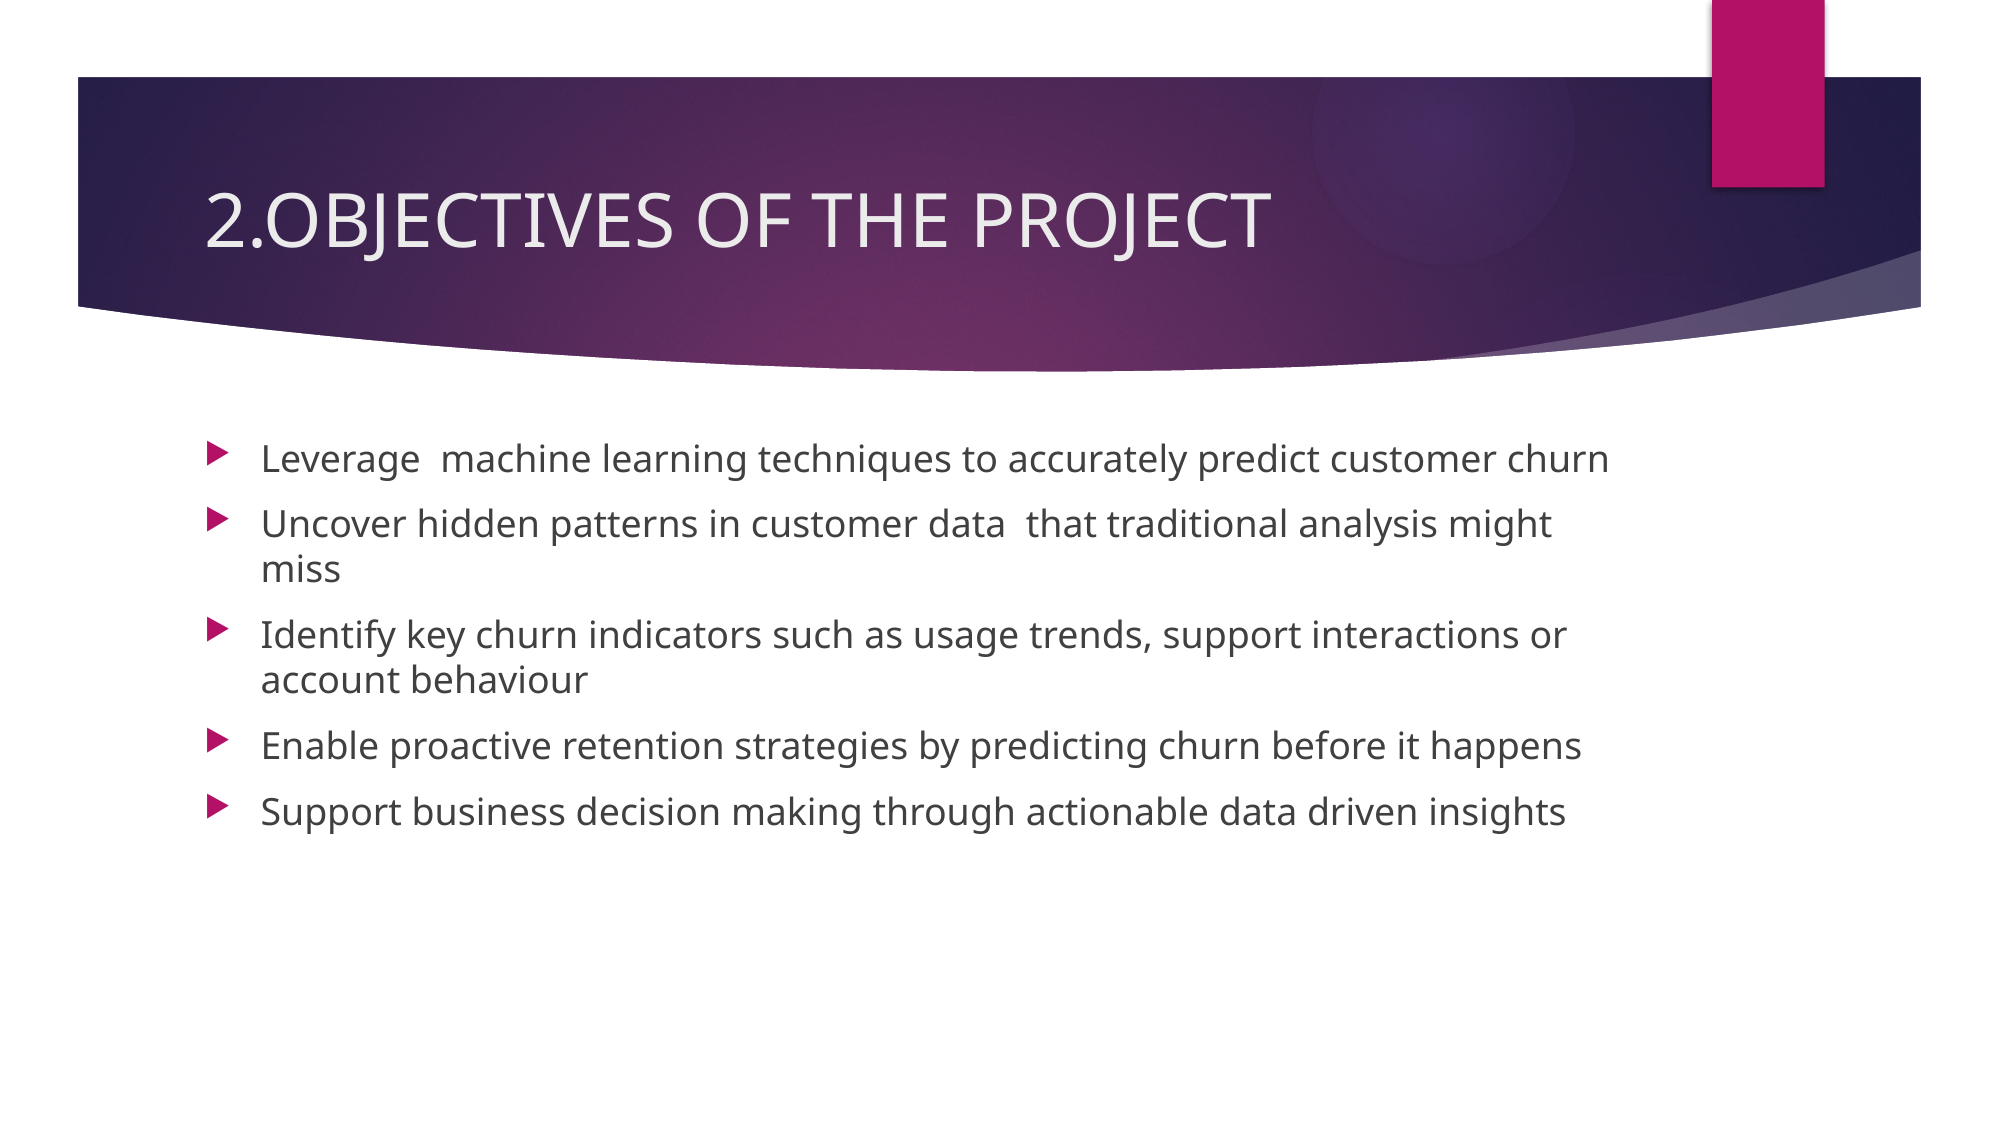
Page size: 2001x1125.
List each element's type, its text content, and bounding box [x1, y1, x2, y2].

list Leverage machine learning techniques to accurately predict customer churn Uncover hidden patterns in customer data that traditional analysis might miss Identify key churn indicators such as usage trends, support interactions or account behaviour Enable proactive retention strategies by predicting churn before it happens Support business decision making through actionable data driven insights [189, 427, 1638, 988]
title 2.OBJECTIVES OF THE PROJECT [189, 159, 1627, 276]
